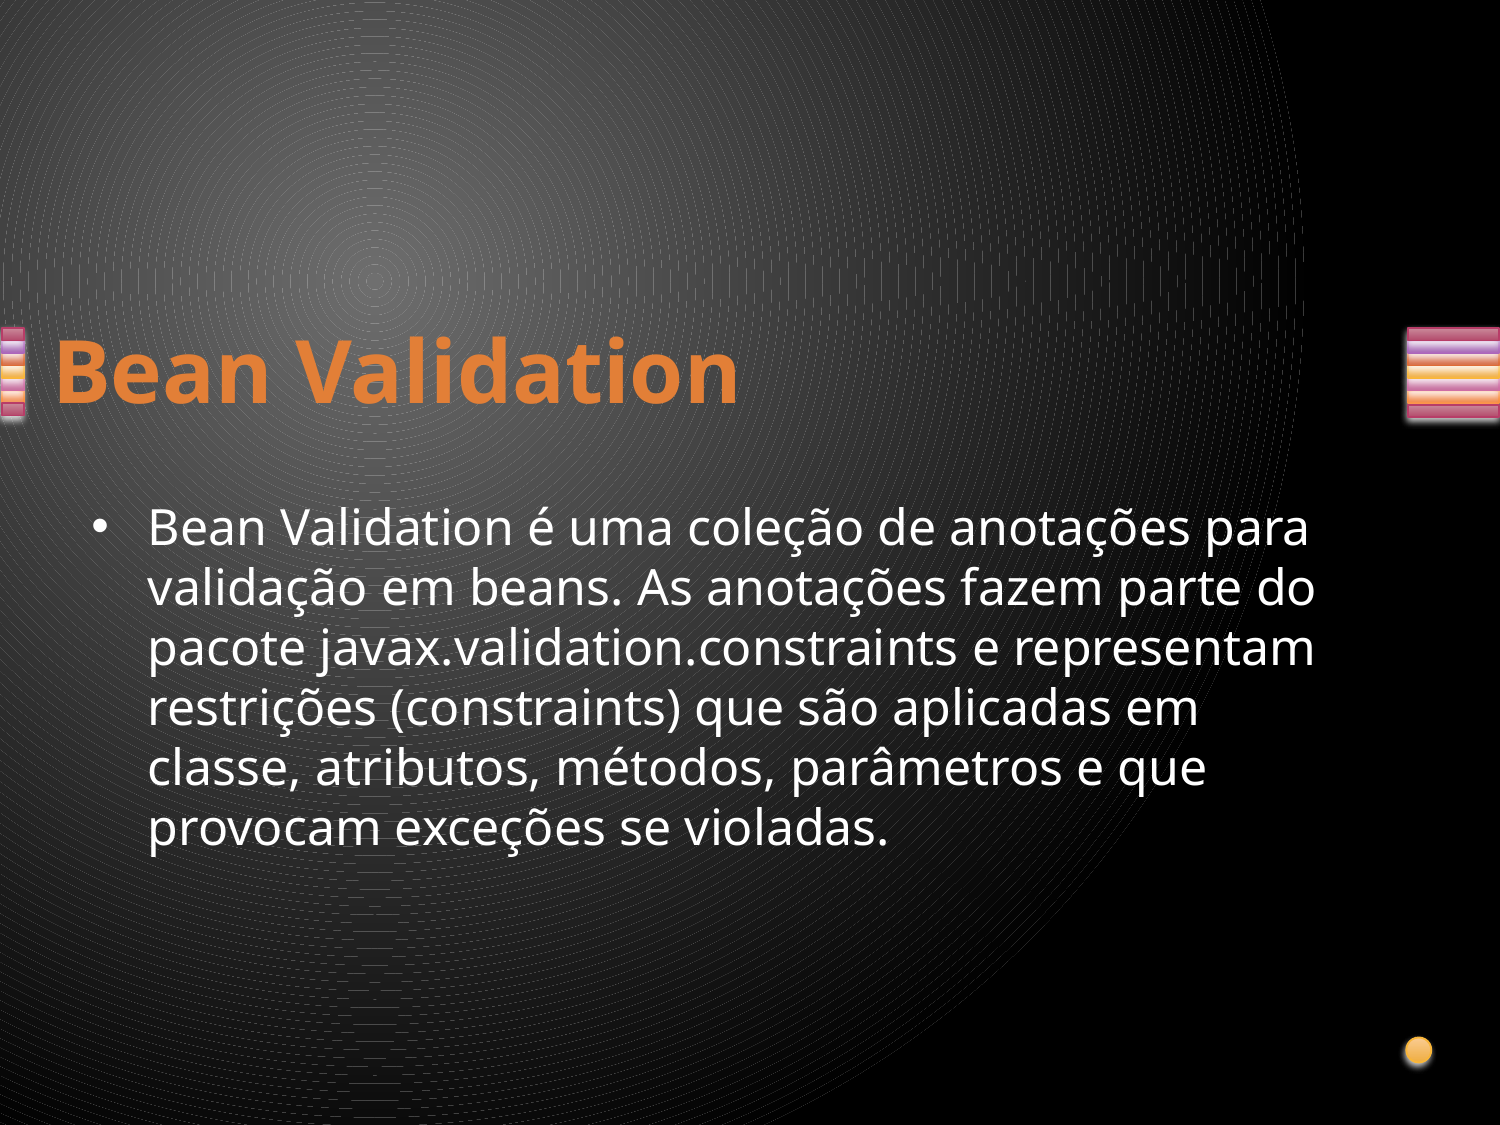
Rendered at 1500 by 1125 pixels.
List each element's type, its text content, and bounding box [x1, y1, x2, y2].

title Bean Validation [37, 275, 1412, 463]
text_box Bean Validation é uma coleção de anotações para validação em beans. As anotações fazem parte do pacote javax.validation.constraints e representam restrições (constraints) que são aplicadas em classe, atributos, métodos, parâmetros e que provocam exceções se violadas. [76, 487, 1353, 1125]
